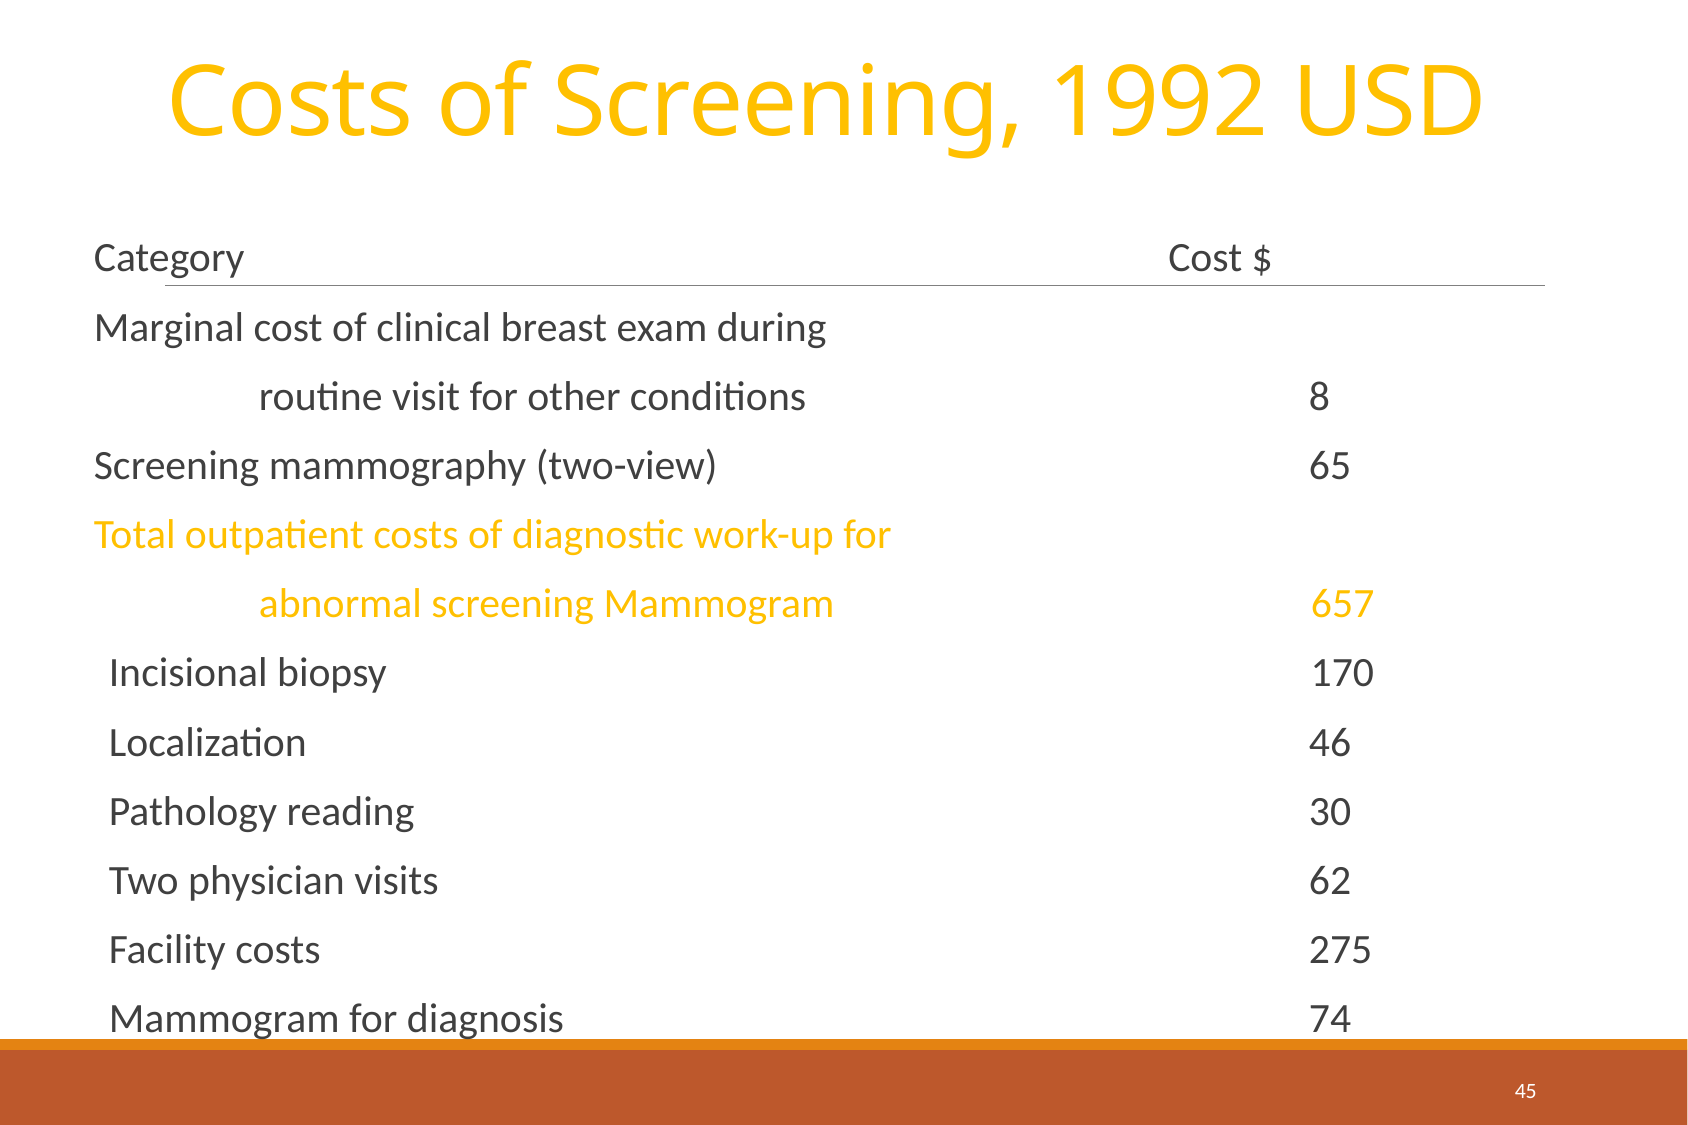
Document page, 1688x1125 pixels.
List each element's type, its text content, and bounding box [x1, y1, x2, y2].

slide_number 45 [1370, 1059, 1552, 1120]
list Category Cost $ Marginal cost of clinical breast exam during routine visit for other conditions 8 Screening mammography (two-view) 65 Total outpatient costs of diagnostic work-up for abnormal screening Mammogram 657 Incisional biopsy 170 Localization 46 Pathology reading 30 Two physician visits 62 Facility costs 275 Mammogram for diagnosis 74 [93, 232, 1649, 893]
title Costs of Screening, 1992 USD [151, 47, 1544, 163]
